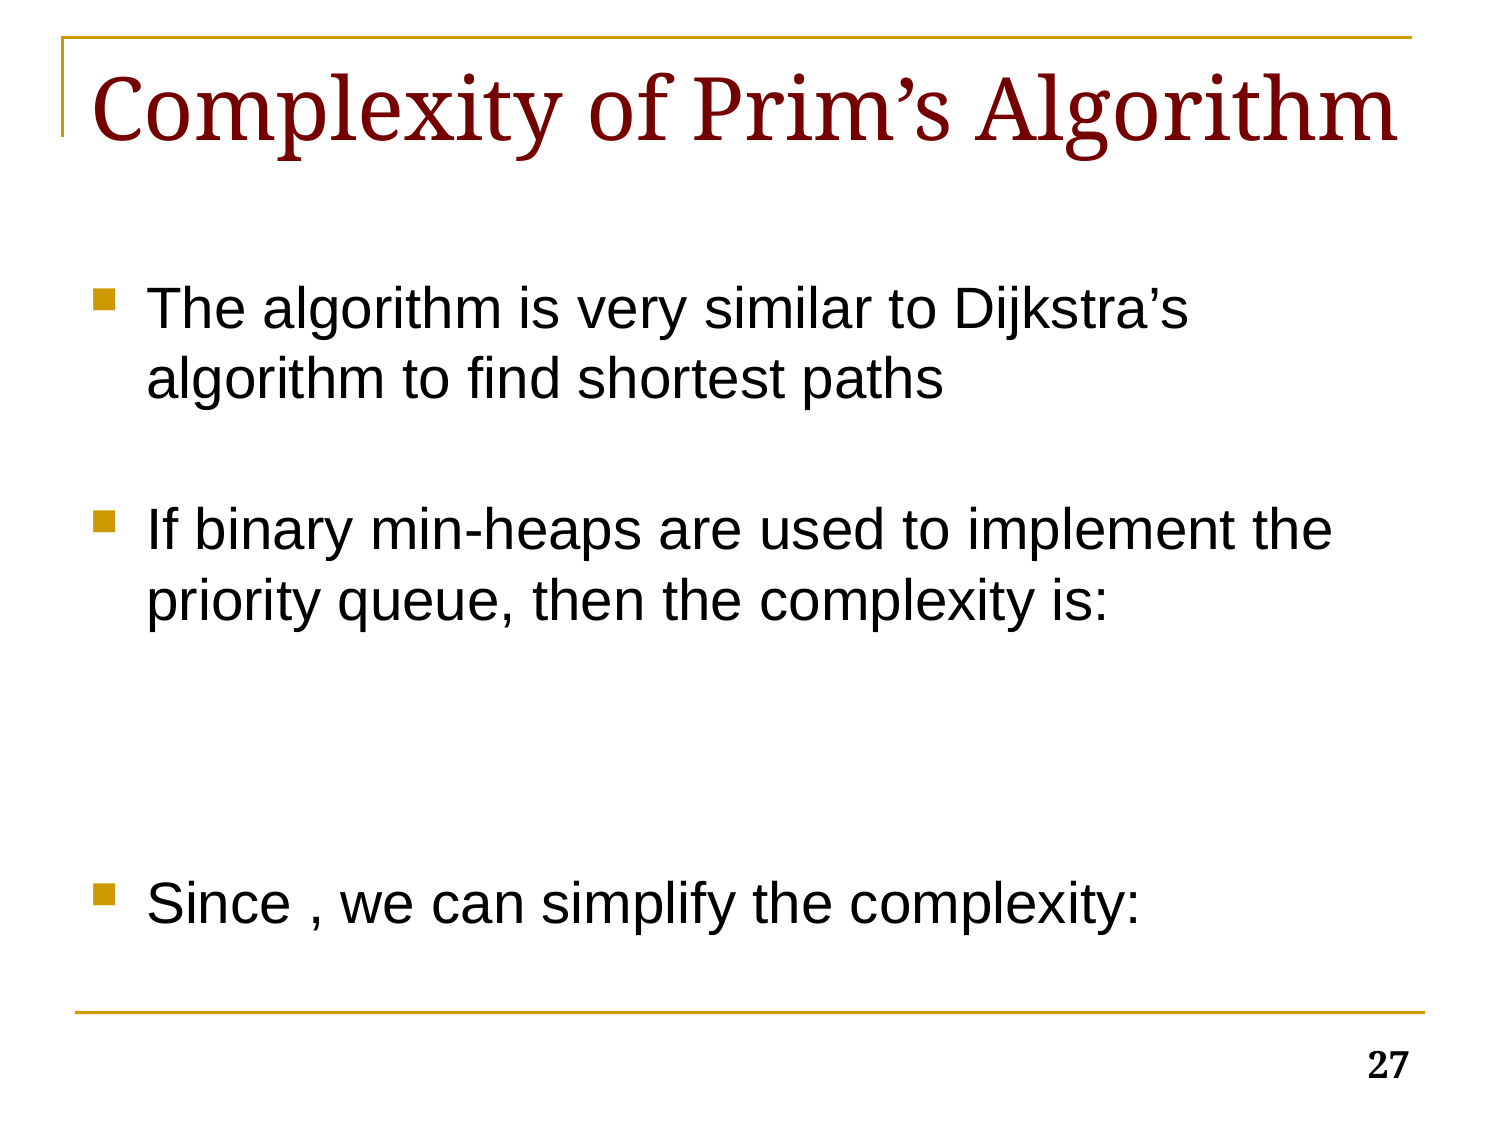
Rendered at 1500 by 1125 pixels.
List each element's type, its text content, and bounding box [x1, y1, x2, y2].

slide_number 27 [1074, 1023, 1426, 1100]
title Complexity of Prim’s Algorithm [74, 45, 1426, 233]
